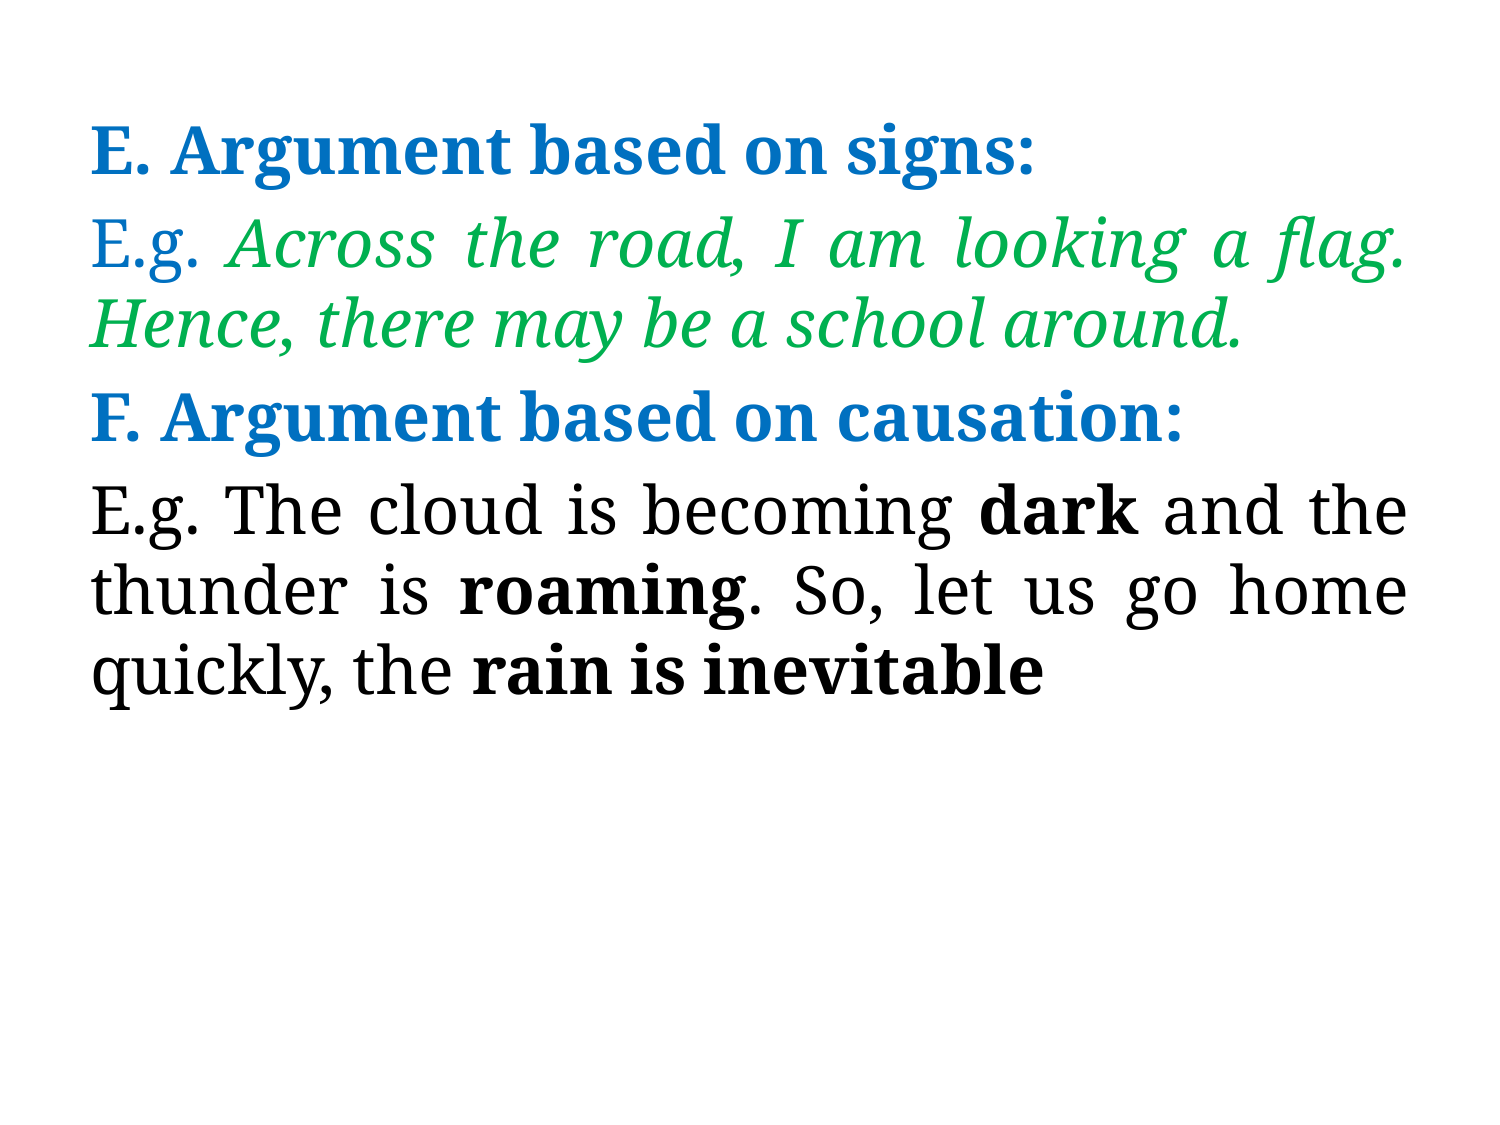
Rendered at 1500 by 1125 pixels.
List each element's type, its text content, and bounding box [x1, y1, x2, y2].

list E. Argument based on signs: E.g. Across the road, I am looking a flag. Hence, there may be a school around. F. Argument based on causation: E.g. The cloud is becoming dark and the thunder is roaming. So, let us go home quickly, the rain is inevitable [75, 99, 1425, 1005]
